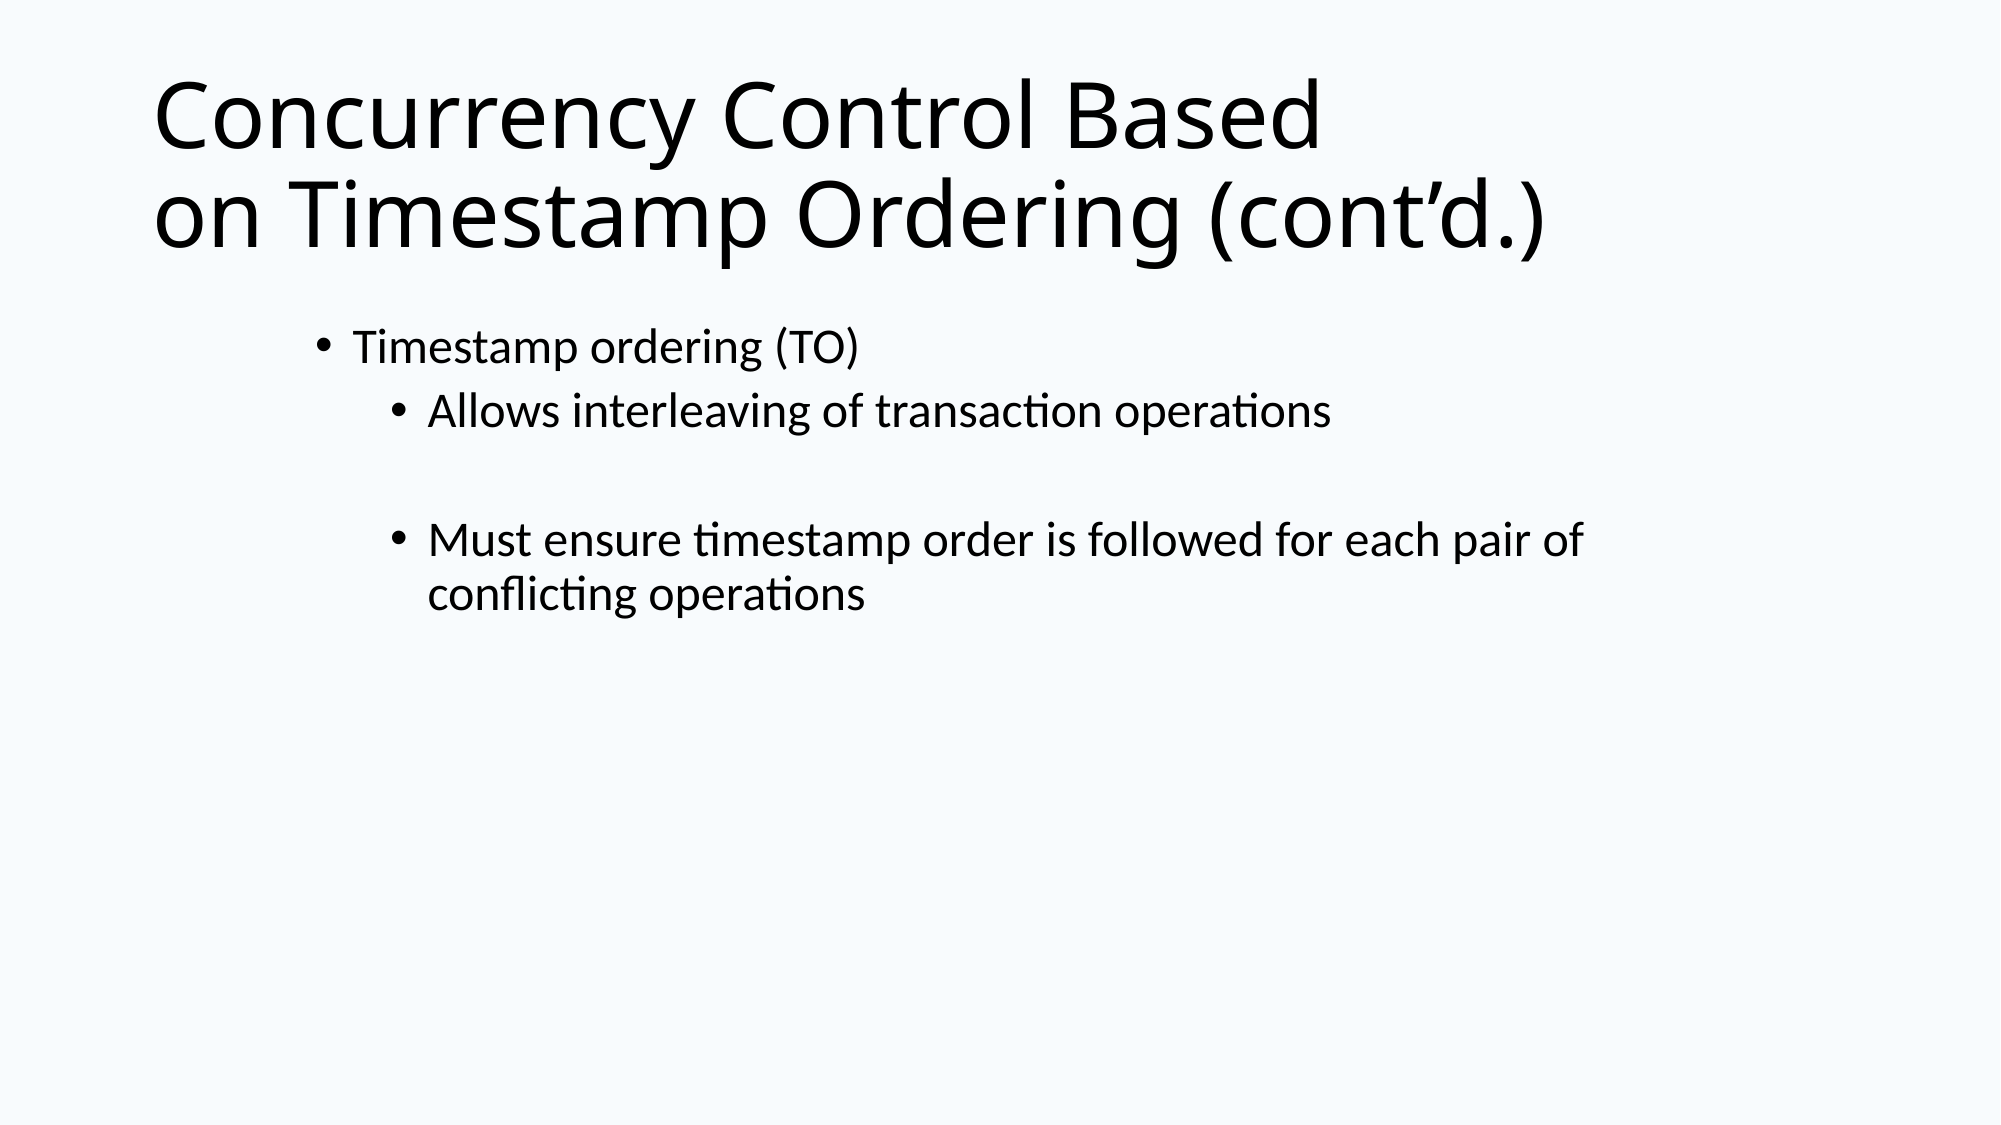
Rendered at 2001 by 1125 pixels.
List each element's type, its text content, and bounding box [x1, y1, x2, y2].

list Timestamp ordering (TO) Allows interleaving of transaction operations Must ensure timestamp order is followed for each pair of conflicting operations [300, 312, 1661, 788]
title Concurrency Control Based on Timestamp Ordering (cont’d.) [137, 59, 1863, 278]
